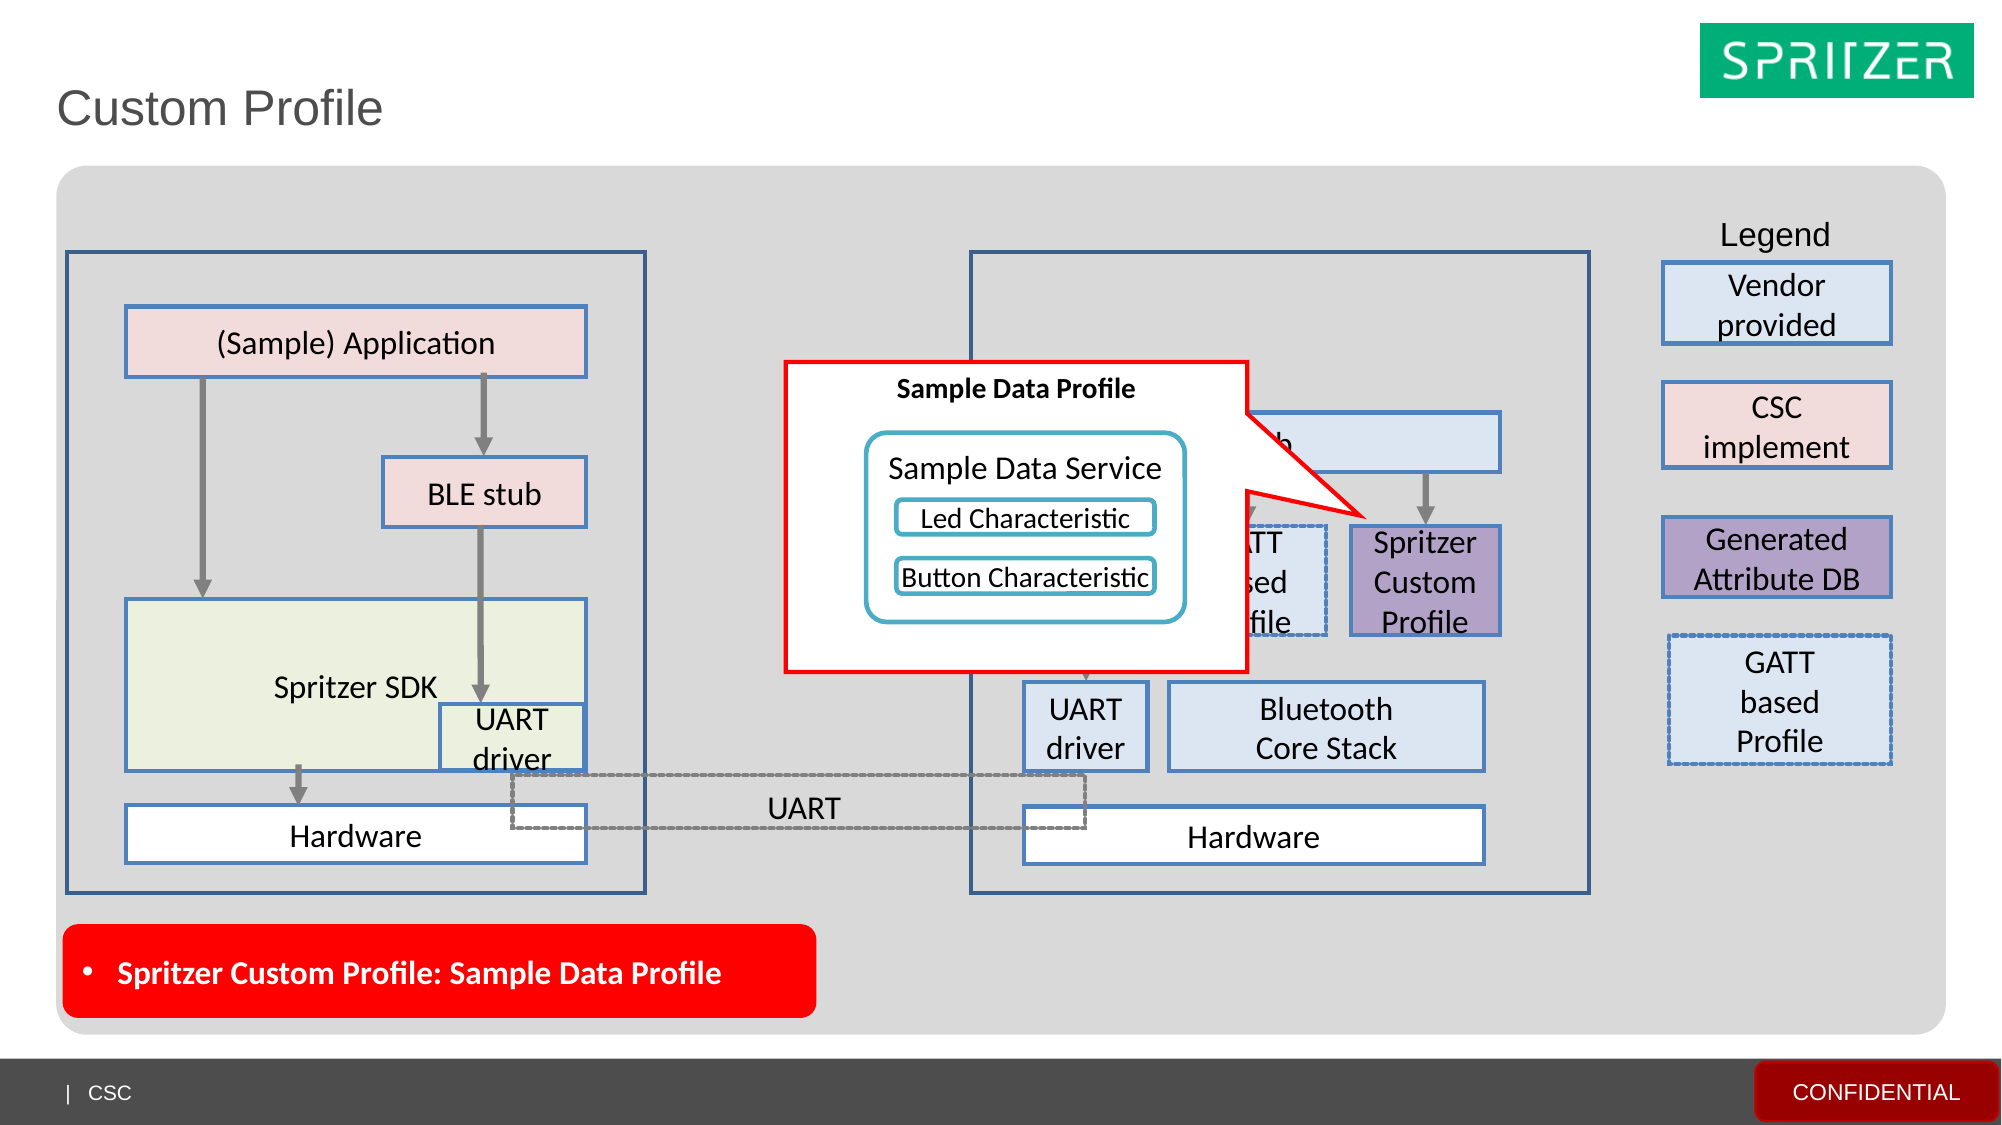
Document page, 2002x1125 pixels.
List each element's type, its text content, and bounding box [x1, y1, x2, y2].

text_box UART driver [439, 703, 585, 770]
text_box UART [746, 778, 863, 833]
text_box Sample Data Profile [785, 362, 1360, 673]
text_box Spritzer SDK [125, 599, 586, 772]
text_box Custom Profile [56, 46, 1946, 165]
text_box Sample Data Service [866, 432, 1185, 623]
text_box BLE stub [383, 456, 586, 527]
text_box (Sample) Application [126, 306, 586, 377]
text_box [512, 775, 1086, 829]
text_box Hardware [1023, 806, 1484, 865]
text_box [1635, 237, 1925, 785]
text_box Spritzer Custom Profile: Sample Data Profile [62, 924, 817, 1018]
picture [1700, 23, 1974, 98]
text_box Legend [1714, 212, 1837, 253]
text_box Button Characteristic [896, 558, 1155, 594]
text_box GATT based Profile [1248, 525, 1327, 635]
text_box Stub [1248, 412, 1500, 473]
text_box [66, 252, 646, 894]
text_box Led Characteristic [896, 499, 1155, 535]
text_box GATT based Profile [1669, 635, 1891, 764]
text_box [1082, 673, 1091, 682]
text_box Vendor provided [1662, 262, 1891, 344]
text_box [292, 764, 305, 806]
text_box Spritzer Custom Profile [1350, 525, 1500, 635]
text_box UART driver [1023, 681, 1148, 772]
text_box [196, 377, 209, 599]
text_box [1419, 473, 1432, 526]
text_box [971, 252, 1590, 894]
text_box Hardware [125, 805, 586, 863]
text_box Bluetooth Core Stack [1169, 681, 1484, 772]
text_box [477, 372, 490, 457]
text_box [474, 524, 487, 703]
text_box Generated Attribute DB [1663, 517, 1891, 598]
text_box CSC implement [1662, 381, 1891, 468]
